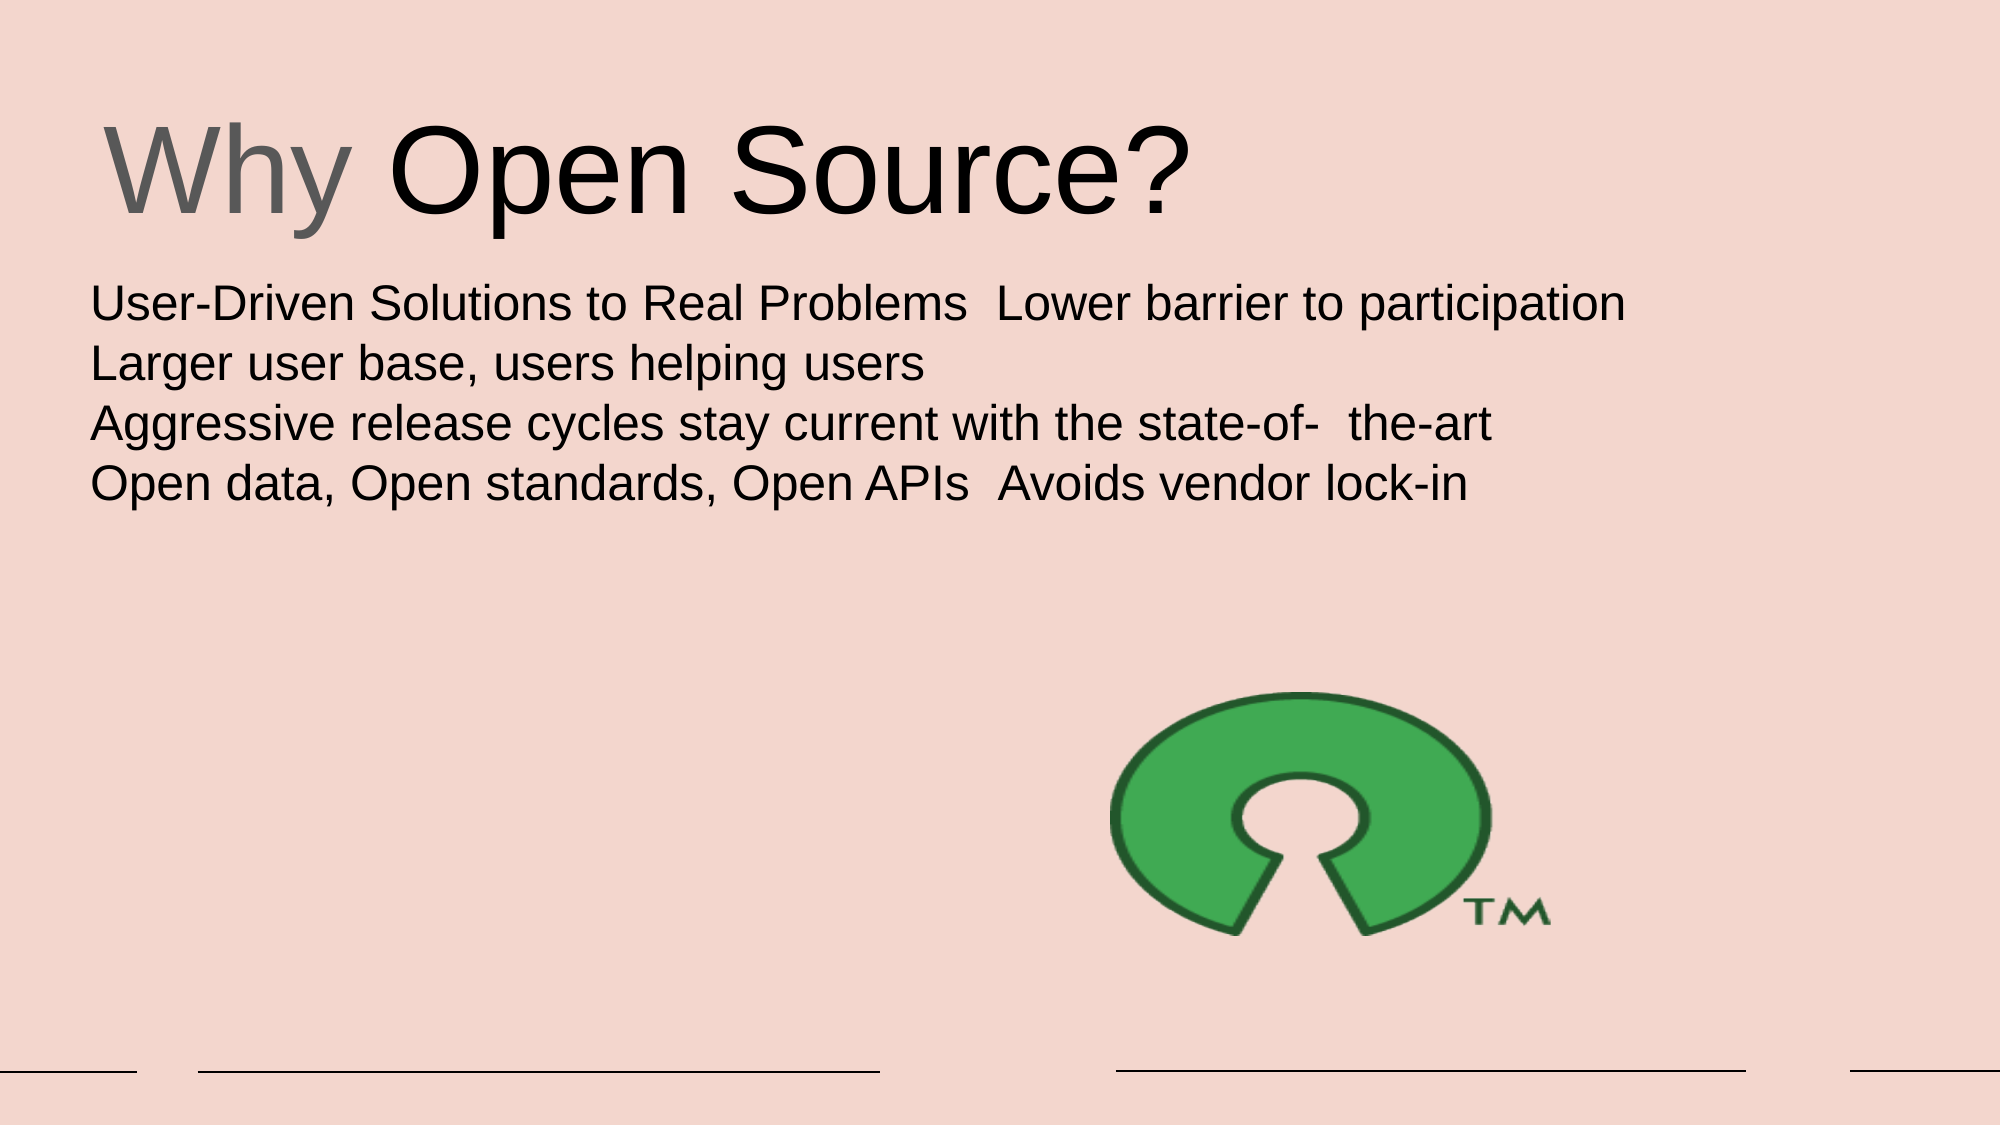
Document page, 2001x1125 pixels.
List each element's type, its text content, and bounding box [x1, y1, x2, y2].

text_box User-Driven Solutions to Real Problems Lower barrier to participation Larger user base, users helping users Aggressive release cycles stay current with the state-of- the-art Open data, Open standards, Open APIs Avoids vendor lock-in [87, 267, 1986, 510]
text_box [1110, 692, 1551, 936]
text_box Why Open Source? [87, 86, 1207, 239]
